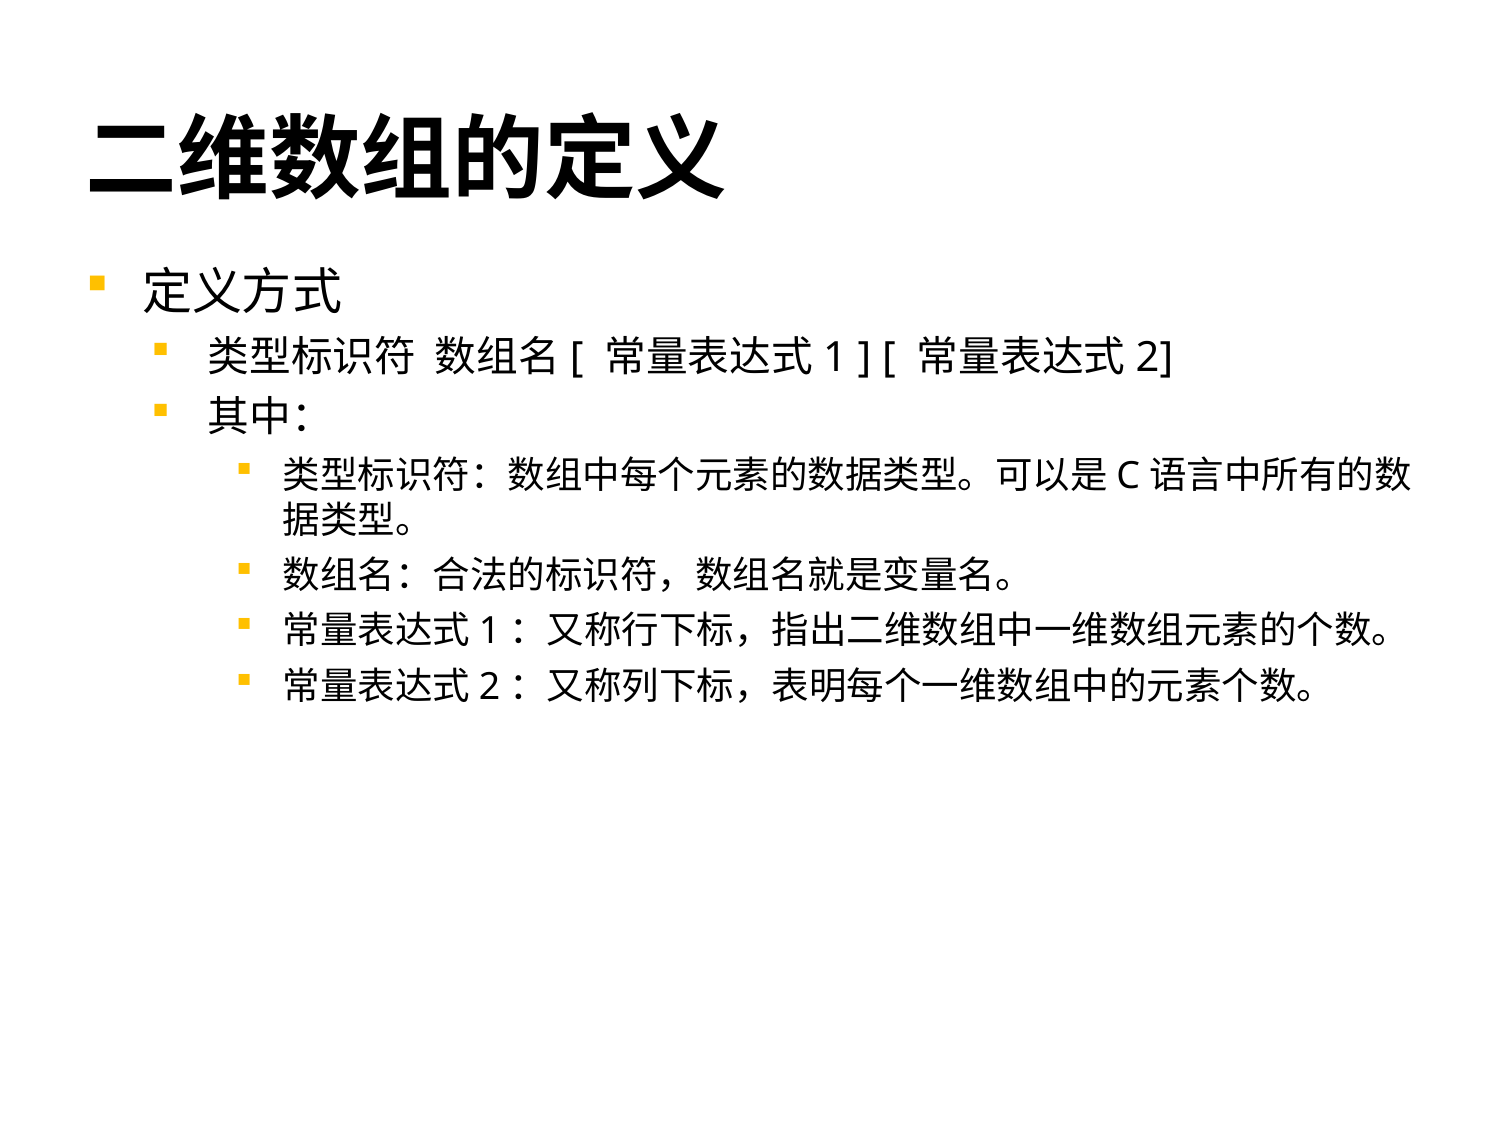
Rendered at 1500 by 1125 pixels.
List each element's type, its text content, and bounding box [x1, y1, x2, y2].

list 定义方式 类型标识符 数组名[ 常量表达式1 ] [ 常量表达式2] 其中： 类型标识符：数组中每个元素的数据类型。可以是C语言中所有的数据类型。 数组名：合法的标识符，数组名就是变量名。 常量表达式1：又称行下标，指出二维数组中一维数组元素的个数。 常量表达式2：又称列下标，表明每个一维数组中的元素个数。 [70, 251, 1430, 1034]
title 二维数组的定义 [70, 70, 1421, 219]
